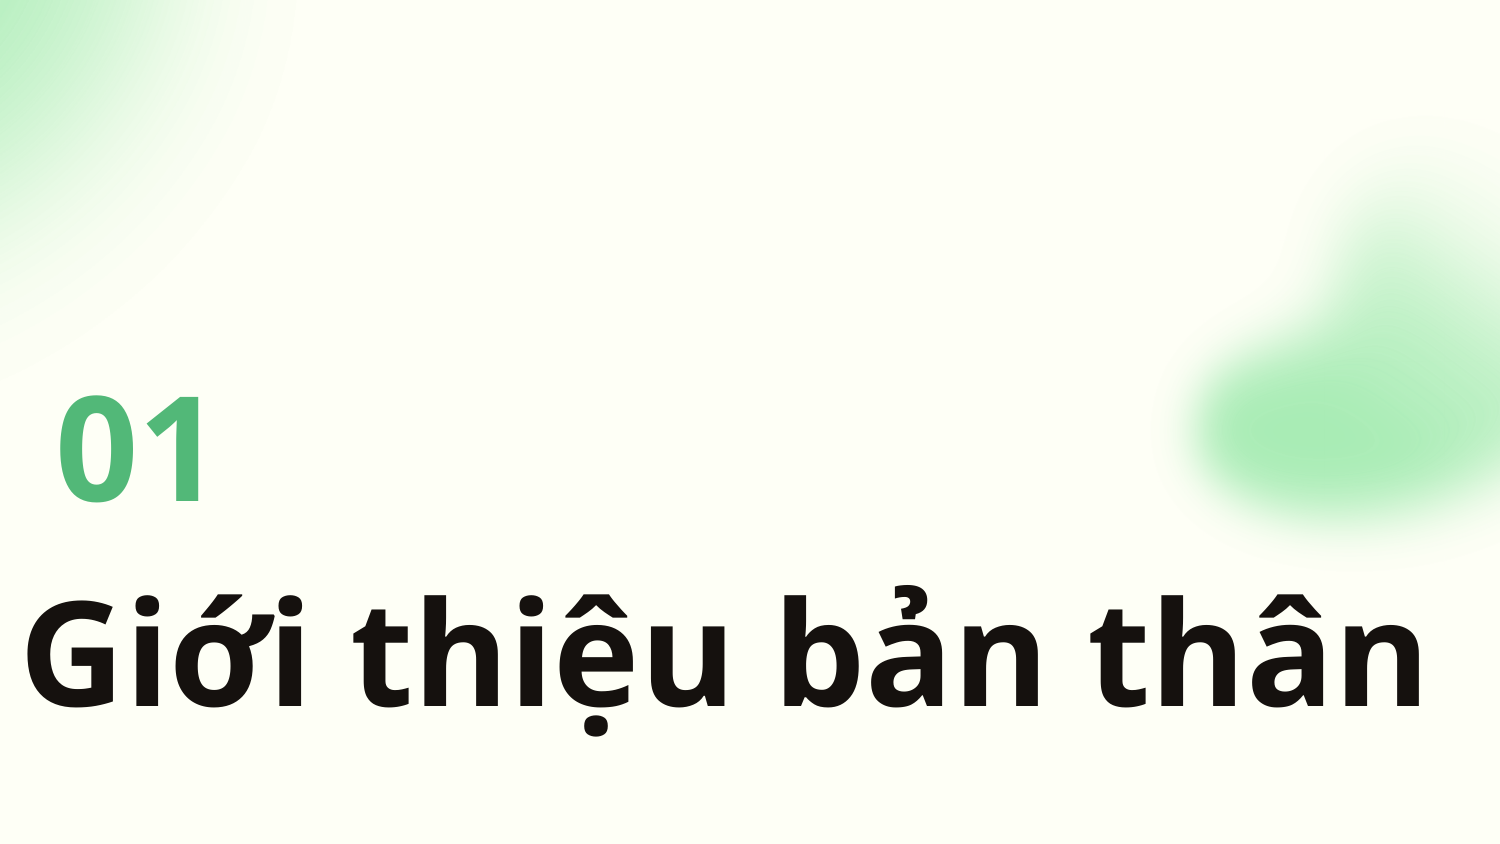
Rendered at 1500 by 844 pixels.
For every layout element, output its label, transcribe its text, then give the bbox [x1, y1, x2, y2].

title Giới thiệu bản thân [4, 545, 1496, 752]
picture [963, 0, 1500, 844]
title 01 [40, 340, 237, 546]
picture [0, 0, 673, 742]
